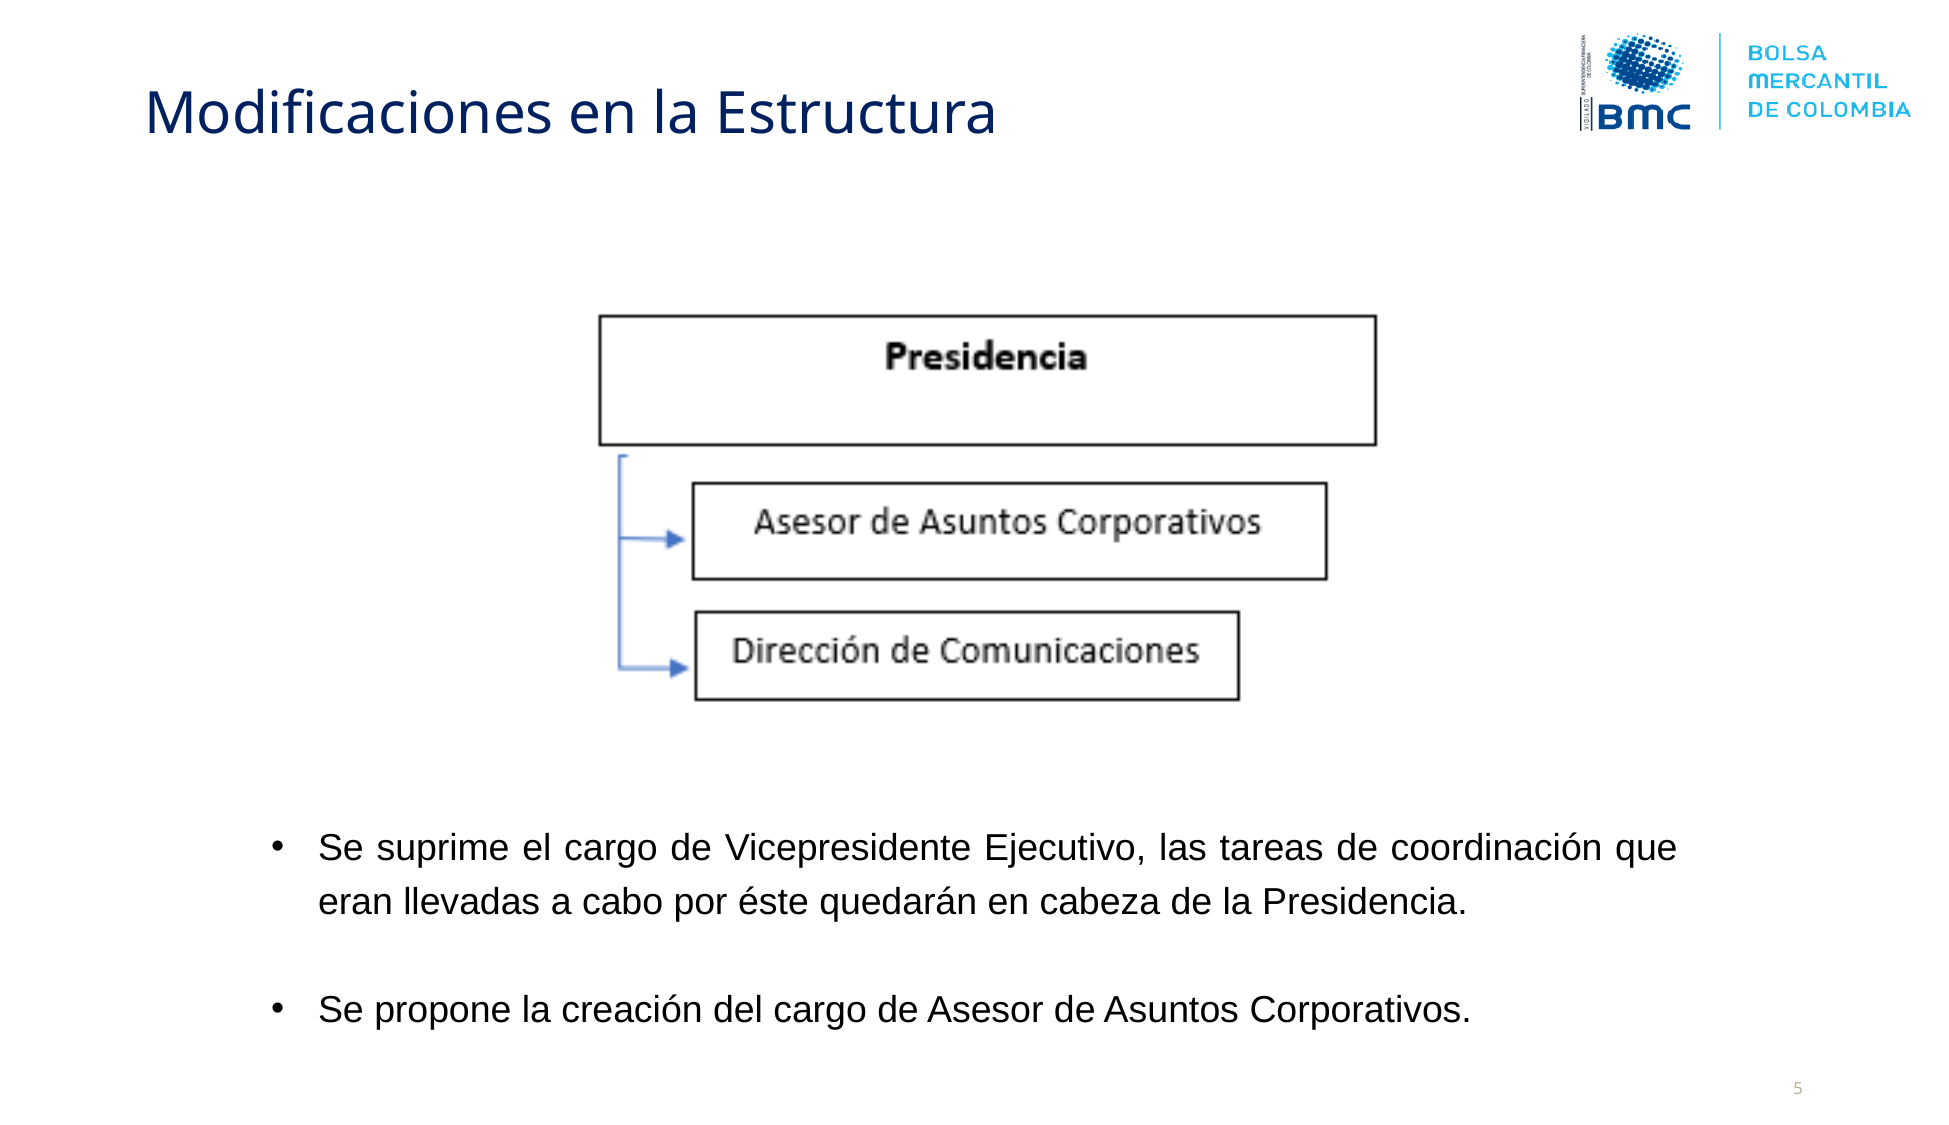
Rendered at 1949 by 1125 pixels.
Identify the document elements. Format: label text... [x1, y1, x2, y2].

text_box Modificaciones en la Estructura [144, 60, 1455, 145]
picture [1580, 35, 1593, 131]
picture [1596, 33, 1915, 135]
picture [571, 293, 1413, 713]
text_box Se suprime el cargo de Vicepresidente Ejecutivo, las tareas de coordinación que eran llevadas a cabo por éste quedarán en cabeza de la Presidencia. Se propone la creación del cargo de Asesor de Asuntos Corporativos. [271, 814, 1678, 1031]
